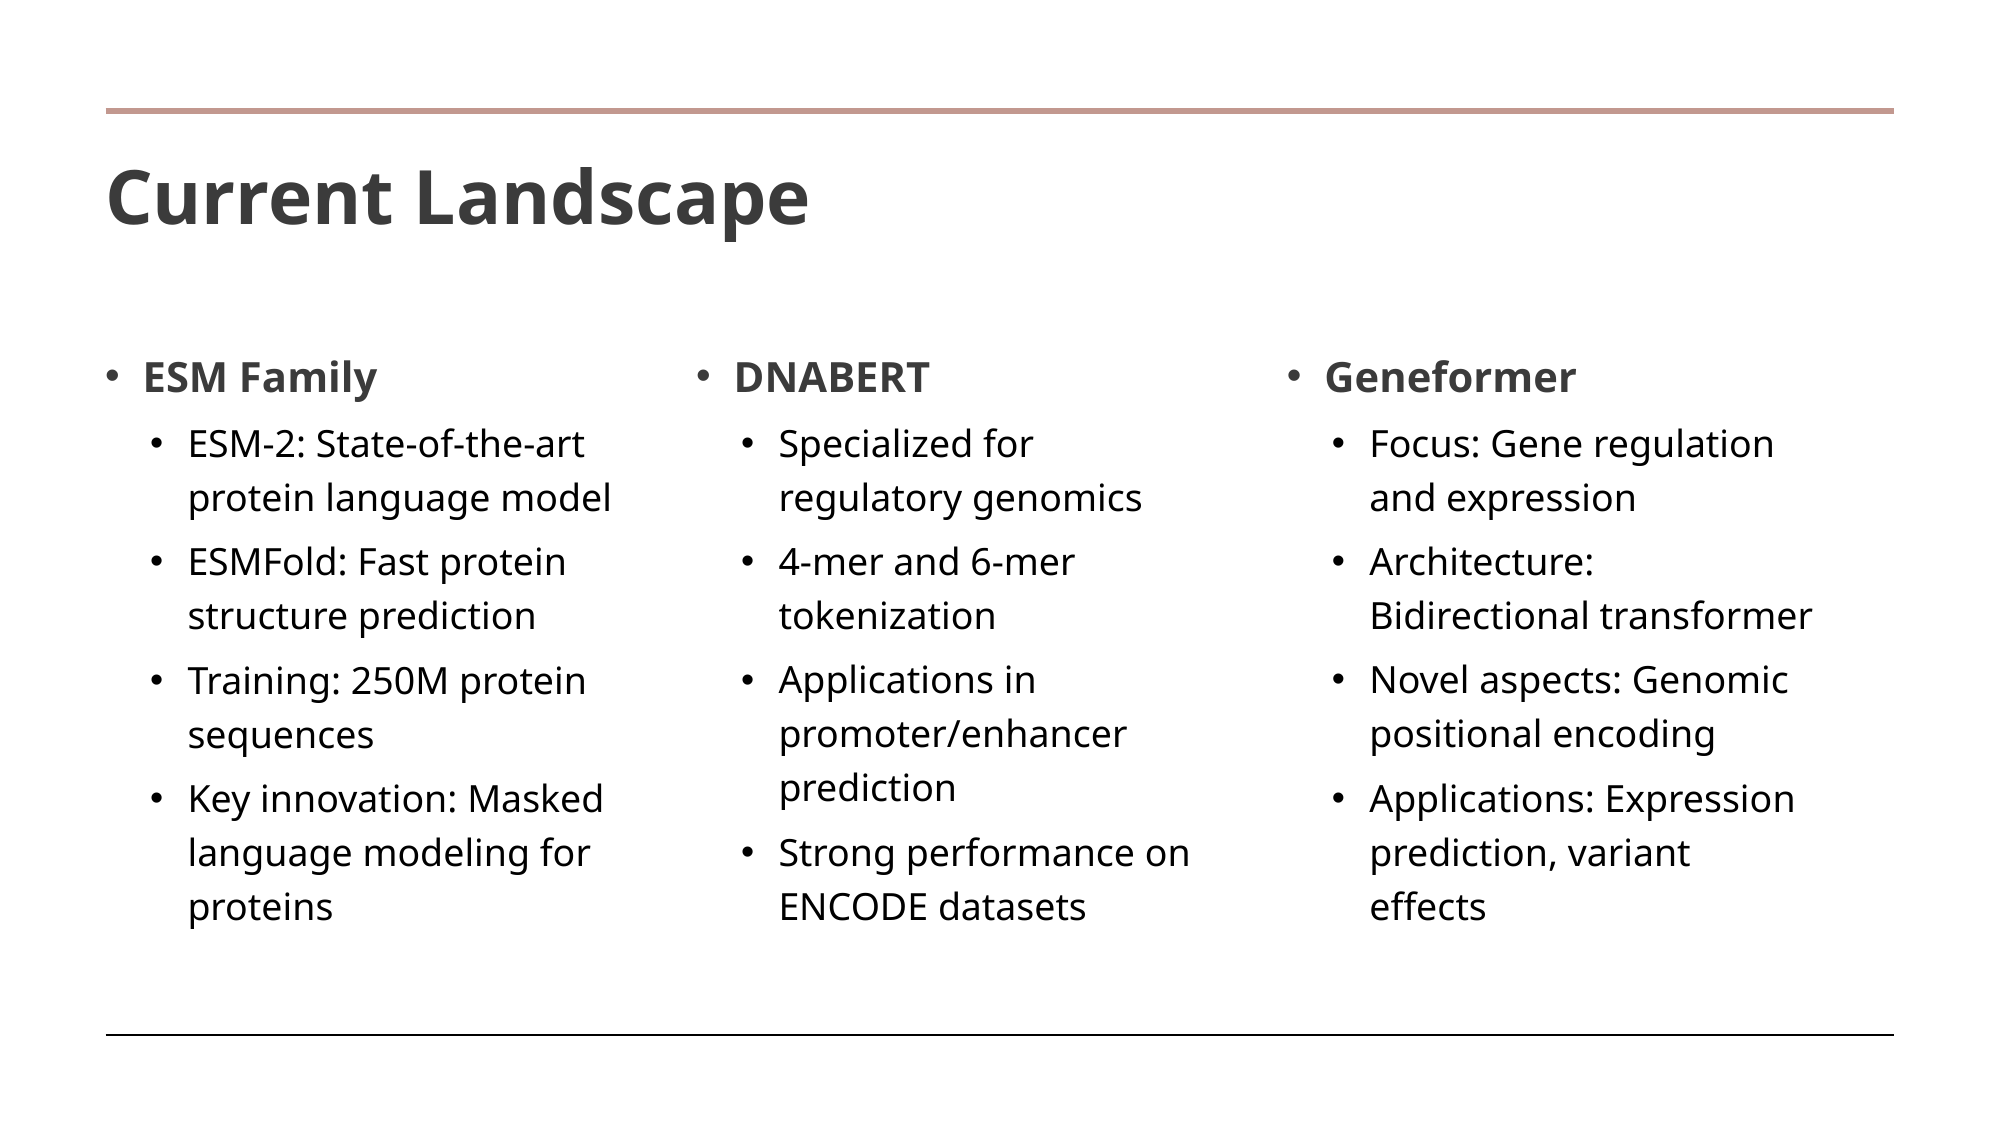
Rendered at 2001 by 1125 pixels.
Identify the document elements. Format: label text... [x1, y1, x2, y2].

title Current Landscape [90, 156, 1894, 333]
text_box Geneformer Focus: Gene regulation and expression Architecture: Bidirectional transformer Novel aspects: Genomic positional encoding Applications: Expression prediction, variant effects [1271, 332, 1832, 1014]
text_box DNABERT Specialized for regulatory genomics 4-mer and 6-mer tokenization Applications in promoter/enhancer prediction Strong performance on ENCODE datasets [680, 332, 1241, 1014]
list ESM Family ESM-2: State-of-the-art protein language model ESMFold: Fast protein structure prediction Training: 250M protein sequences Key innovation: Masked language modeling for proteins [90, 333, 650, 1014]
